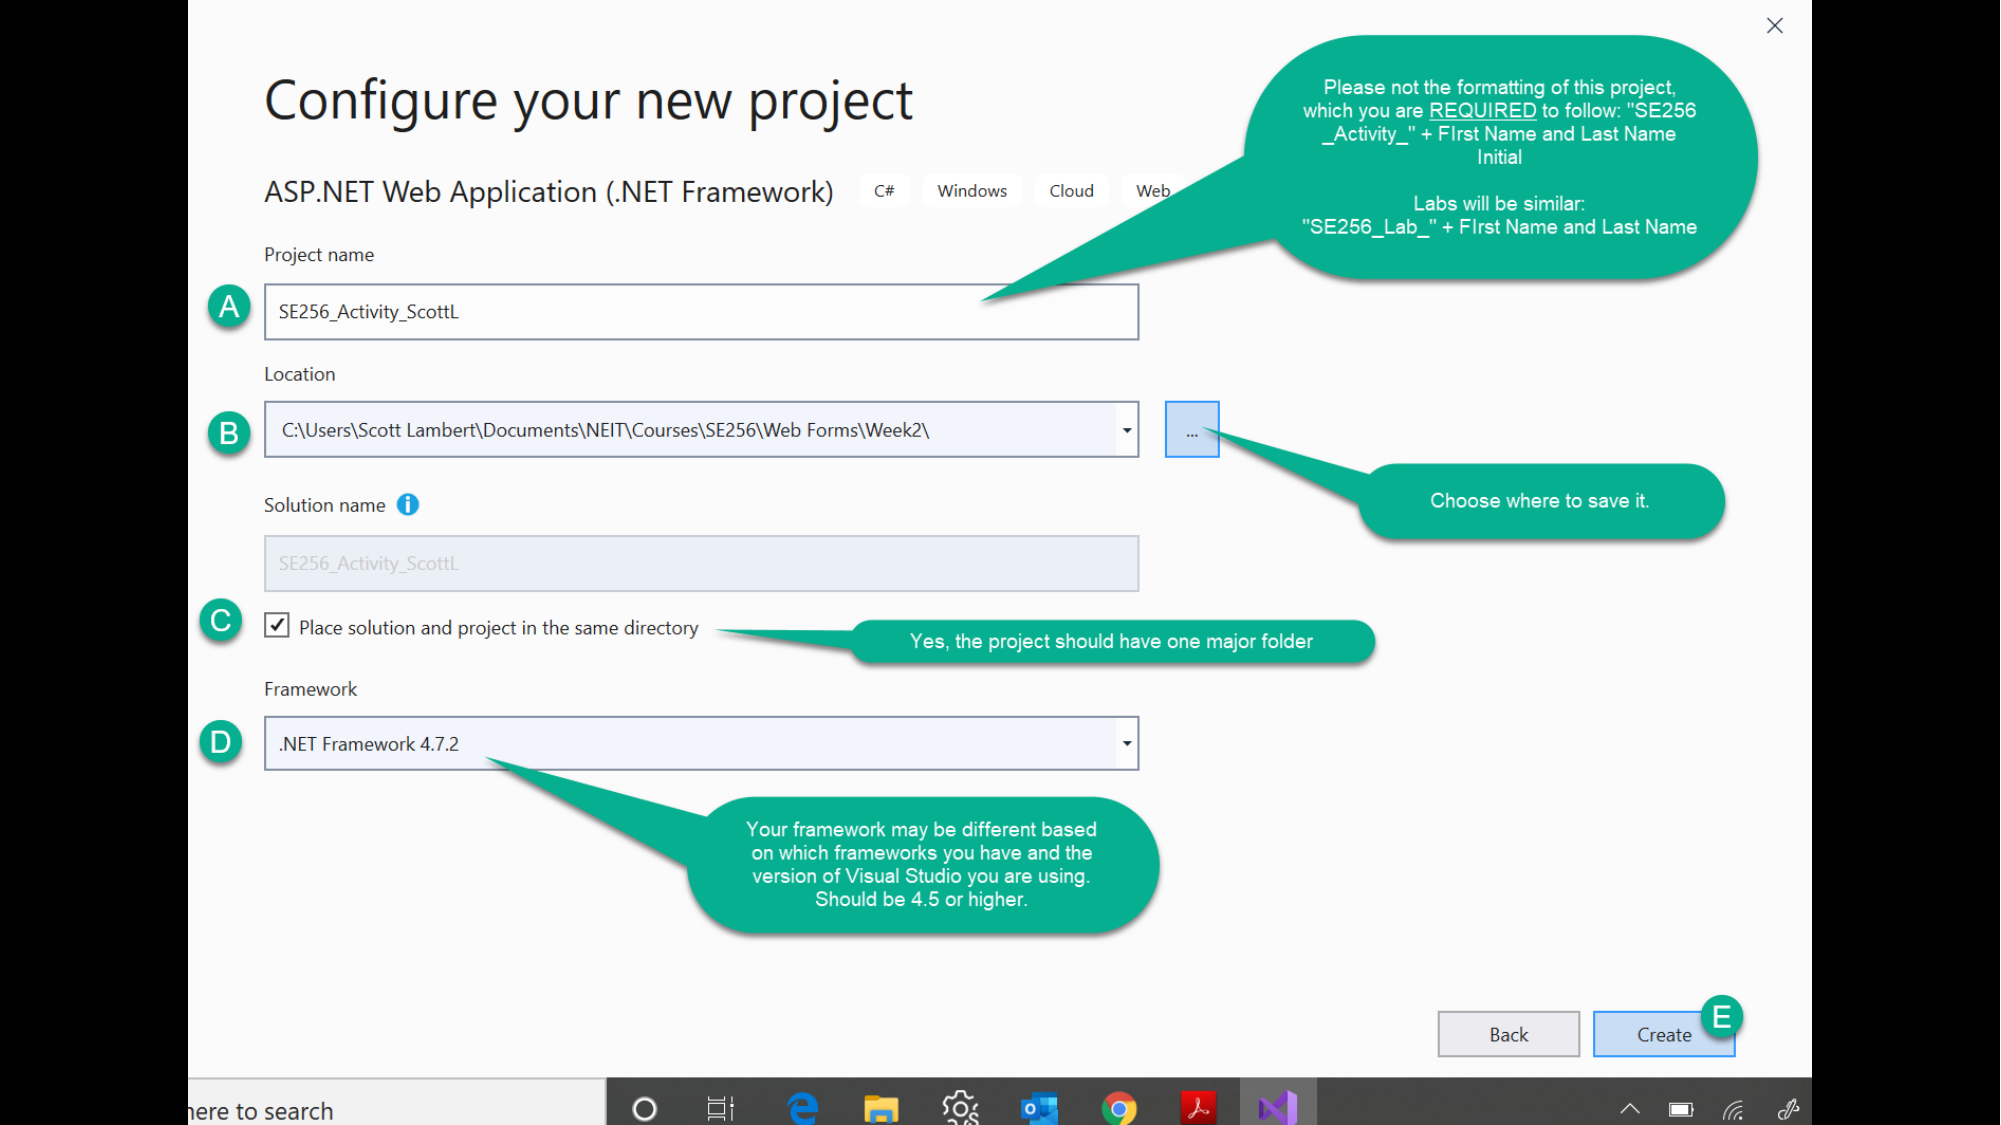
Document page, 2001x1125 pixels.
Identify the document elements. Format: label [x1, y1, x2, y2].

picture [188, 0, 1812, 1125]
